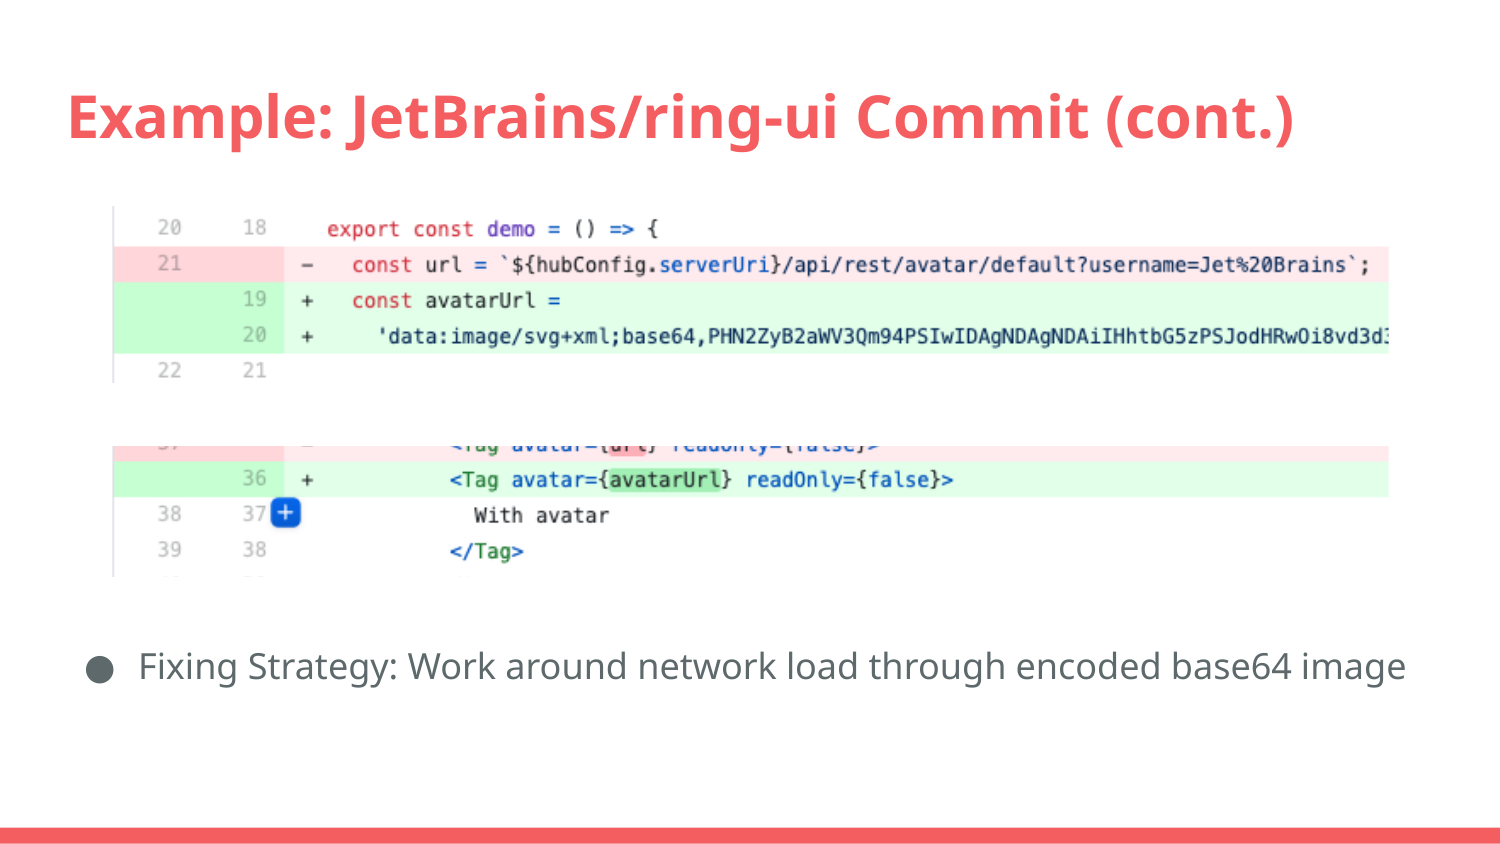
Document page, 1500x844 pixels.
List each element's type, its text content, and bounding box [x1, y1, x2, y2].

picture [111, 446, 1389, 577]
picture [110, 206, 1389, 383]
title Example: JetBrains/ring-ui Commit (cont.) [51, 64, 1449, 167]
list Fixing Strategy: Work around network load through encoded base64 image [51, 622, 1449, 750]
